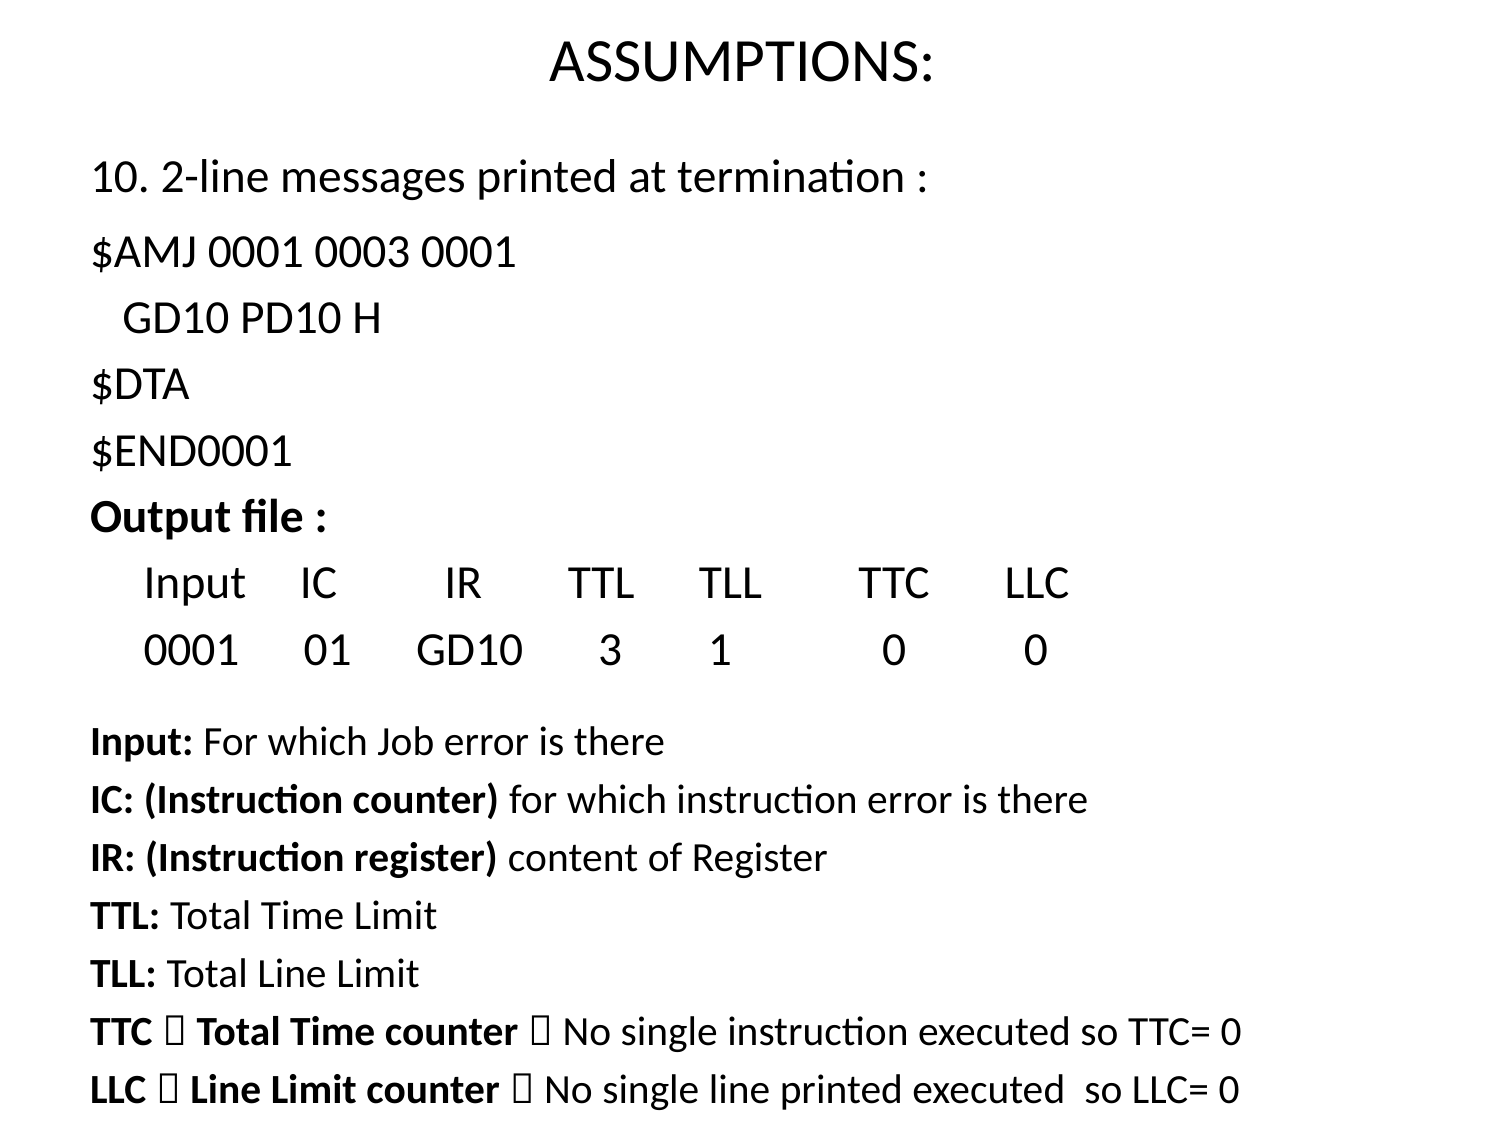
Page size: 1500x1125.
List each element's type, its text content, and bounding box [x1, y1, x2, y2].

list 10. 2-line messages printed at termination : $AMJ 0001 0003 0001 GD10 PD10 H $DTA $END0001 Output file : Input IC IR TTL TLL TTC LLC 0001 01 GD10 3 1 0 0 Input: For which Job error is there IC: (Instruction counter) for which instruction error is there IR: (Instruction register) content of Register TTL: Total Time Limit TLL: Total Line Limit TTC  Total Time counter  No single instruction executed so TTC= 0 LLC  Line Limit counter  No single line printed executed so LLC= 0 [75, 137, 1425, 1125]
title ASSUMPTIONS: [75, 12, 1425, 102]
